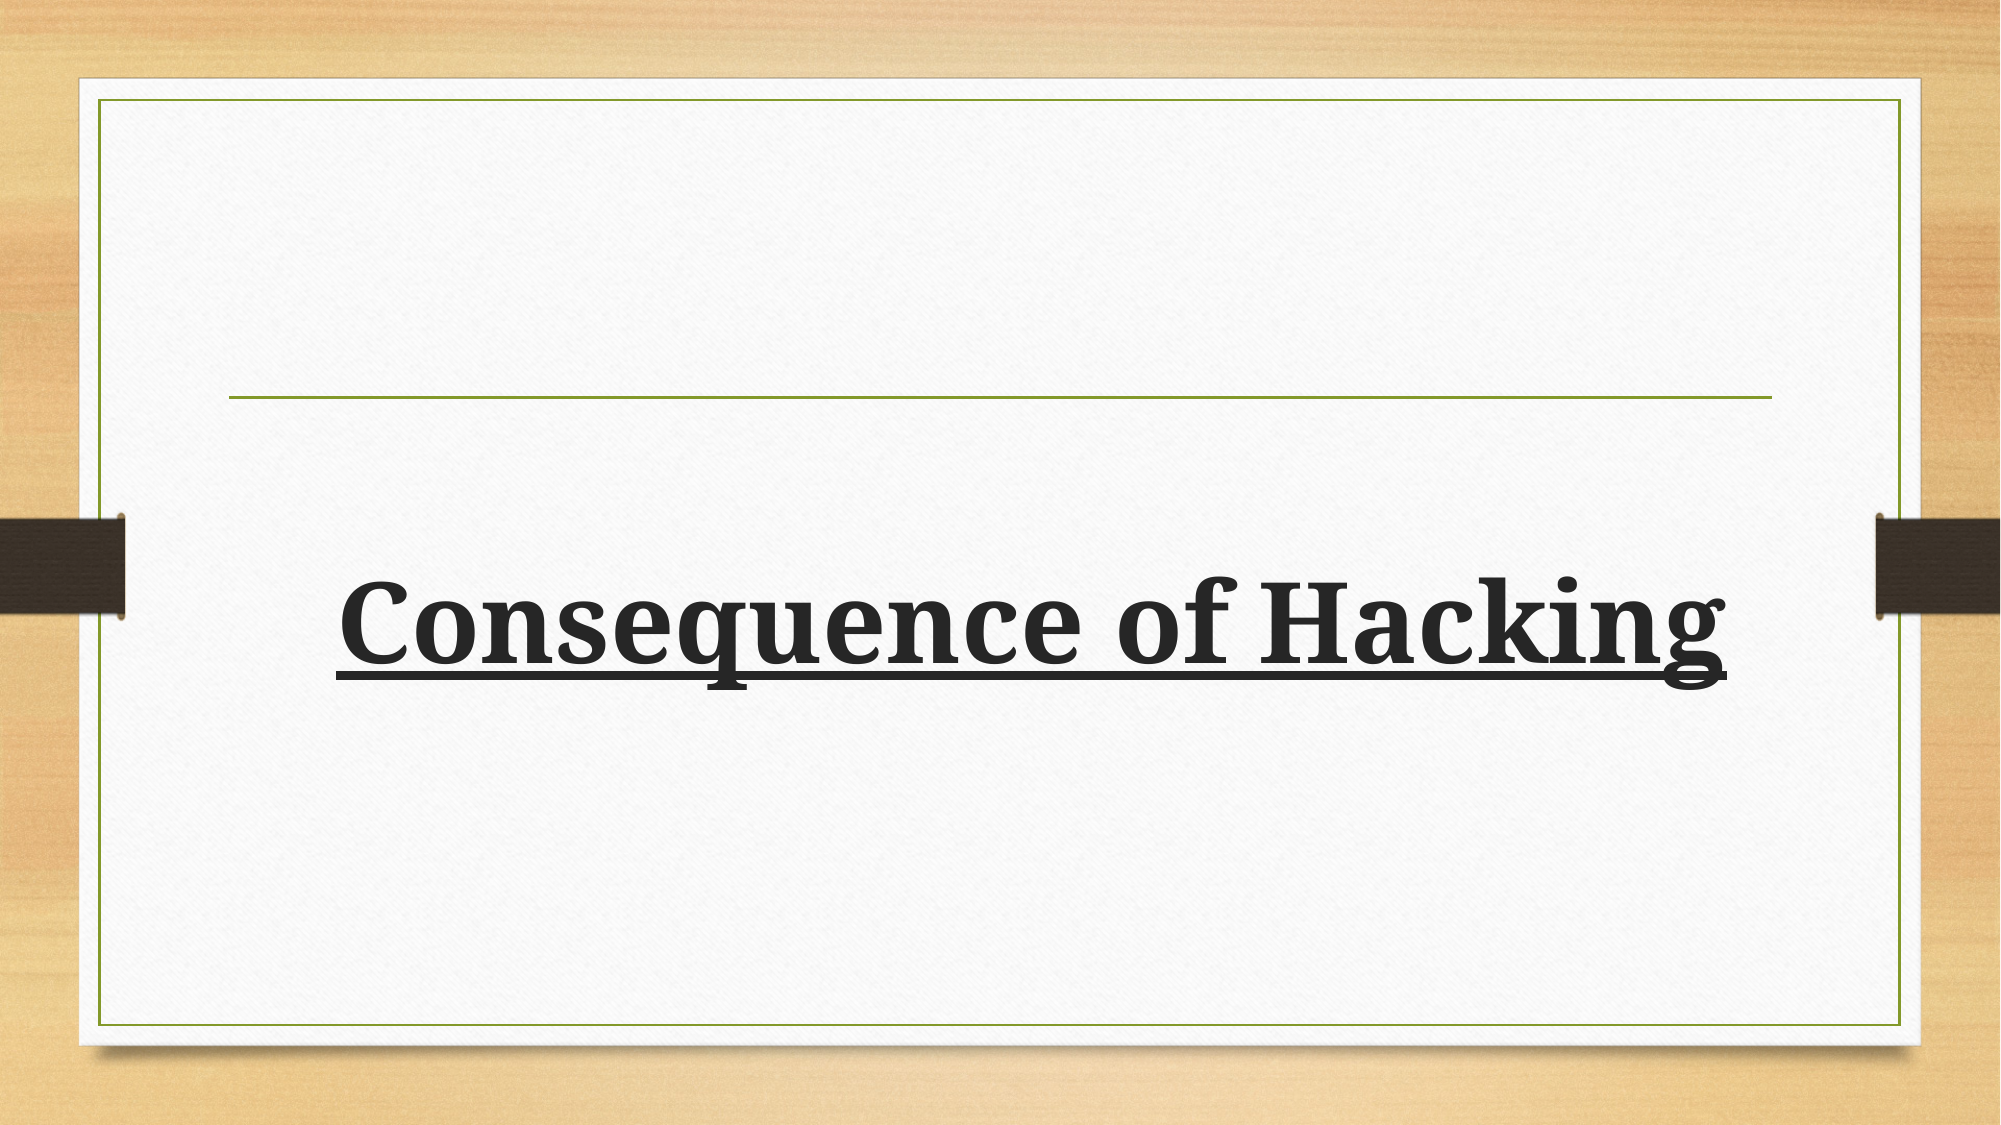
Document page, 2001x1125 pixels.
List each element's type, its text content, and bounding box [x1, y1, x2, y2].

title Consequence of Hacking [243, 452, 1819, 784]
picture [0, 0, 2001, 1125]
